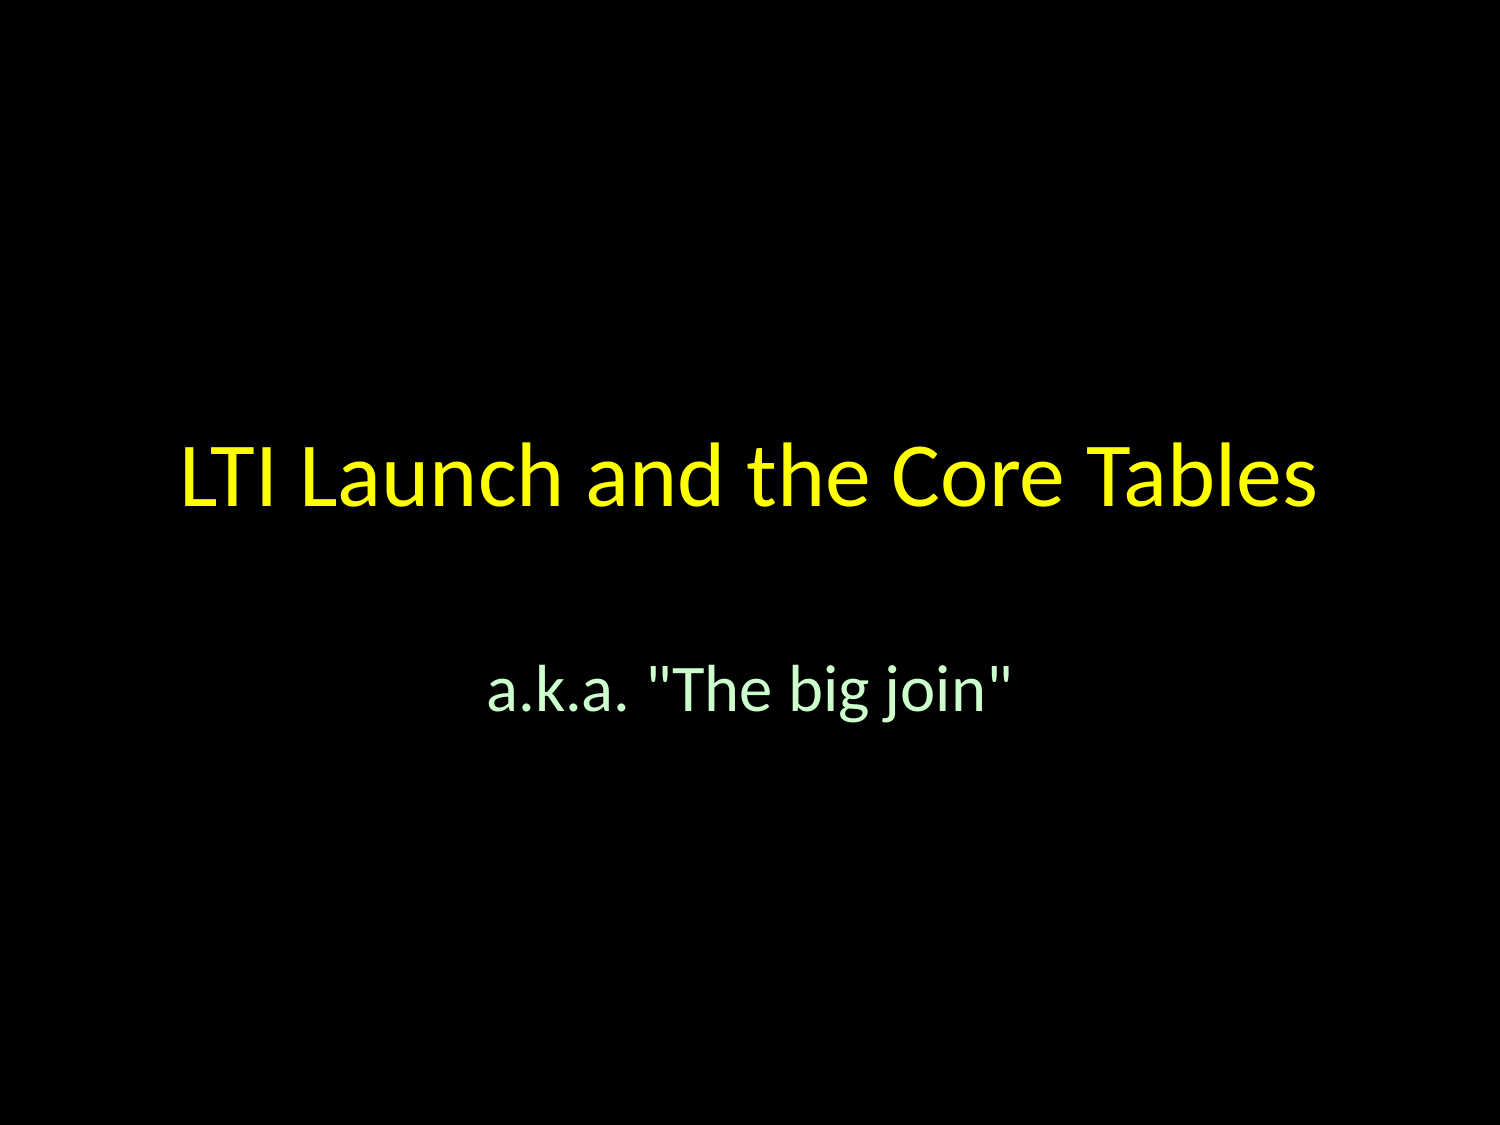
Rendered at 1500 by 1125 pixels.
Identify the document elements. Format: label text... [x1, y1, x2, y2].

title LTI Launch and the Core Tables [112, 349, 1388, 591]
subtitle a.k.a. "The big join" [225, 637, 1275, 925]
